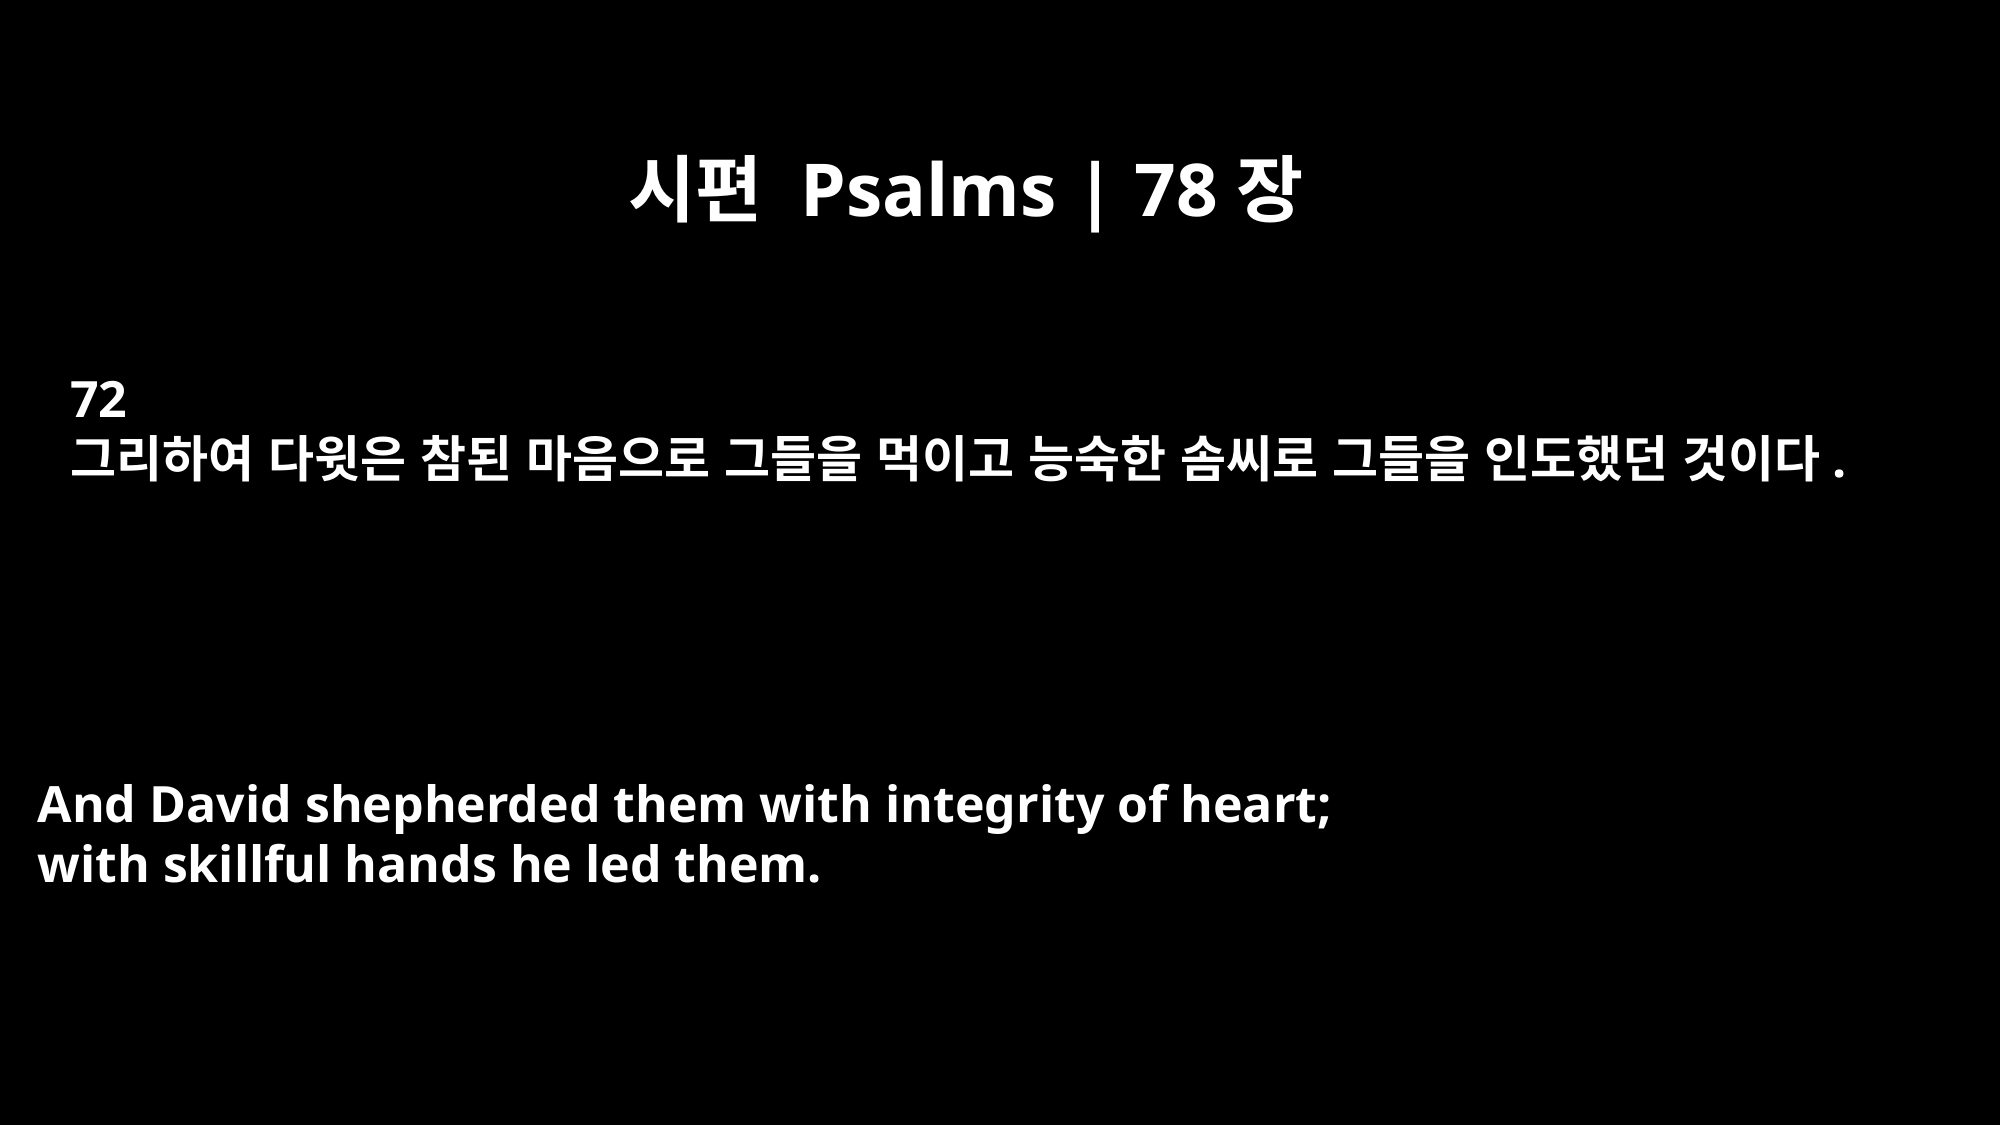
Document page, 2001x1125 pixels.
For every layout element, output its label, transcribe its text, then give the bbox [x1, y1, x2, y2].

text_box And David shepherded them with integrity of heart; with skillful hands he led them. [23, 764, 1348, 900]
text_box 시편 Psalms | 78장 [613, 136, 1319, 239]
text_box 72 그리하여 다윗은 참된 마음으로 그들을 먹이고 능숙한 솜씨로 그들을 인도했던 것이다. [55, 359, 1862, 495]
